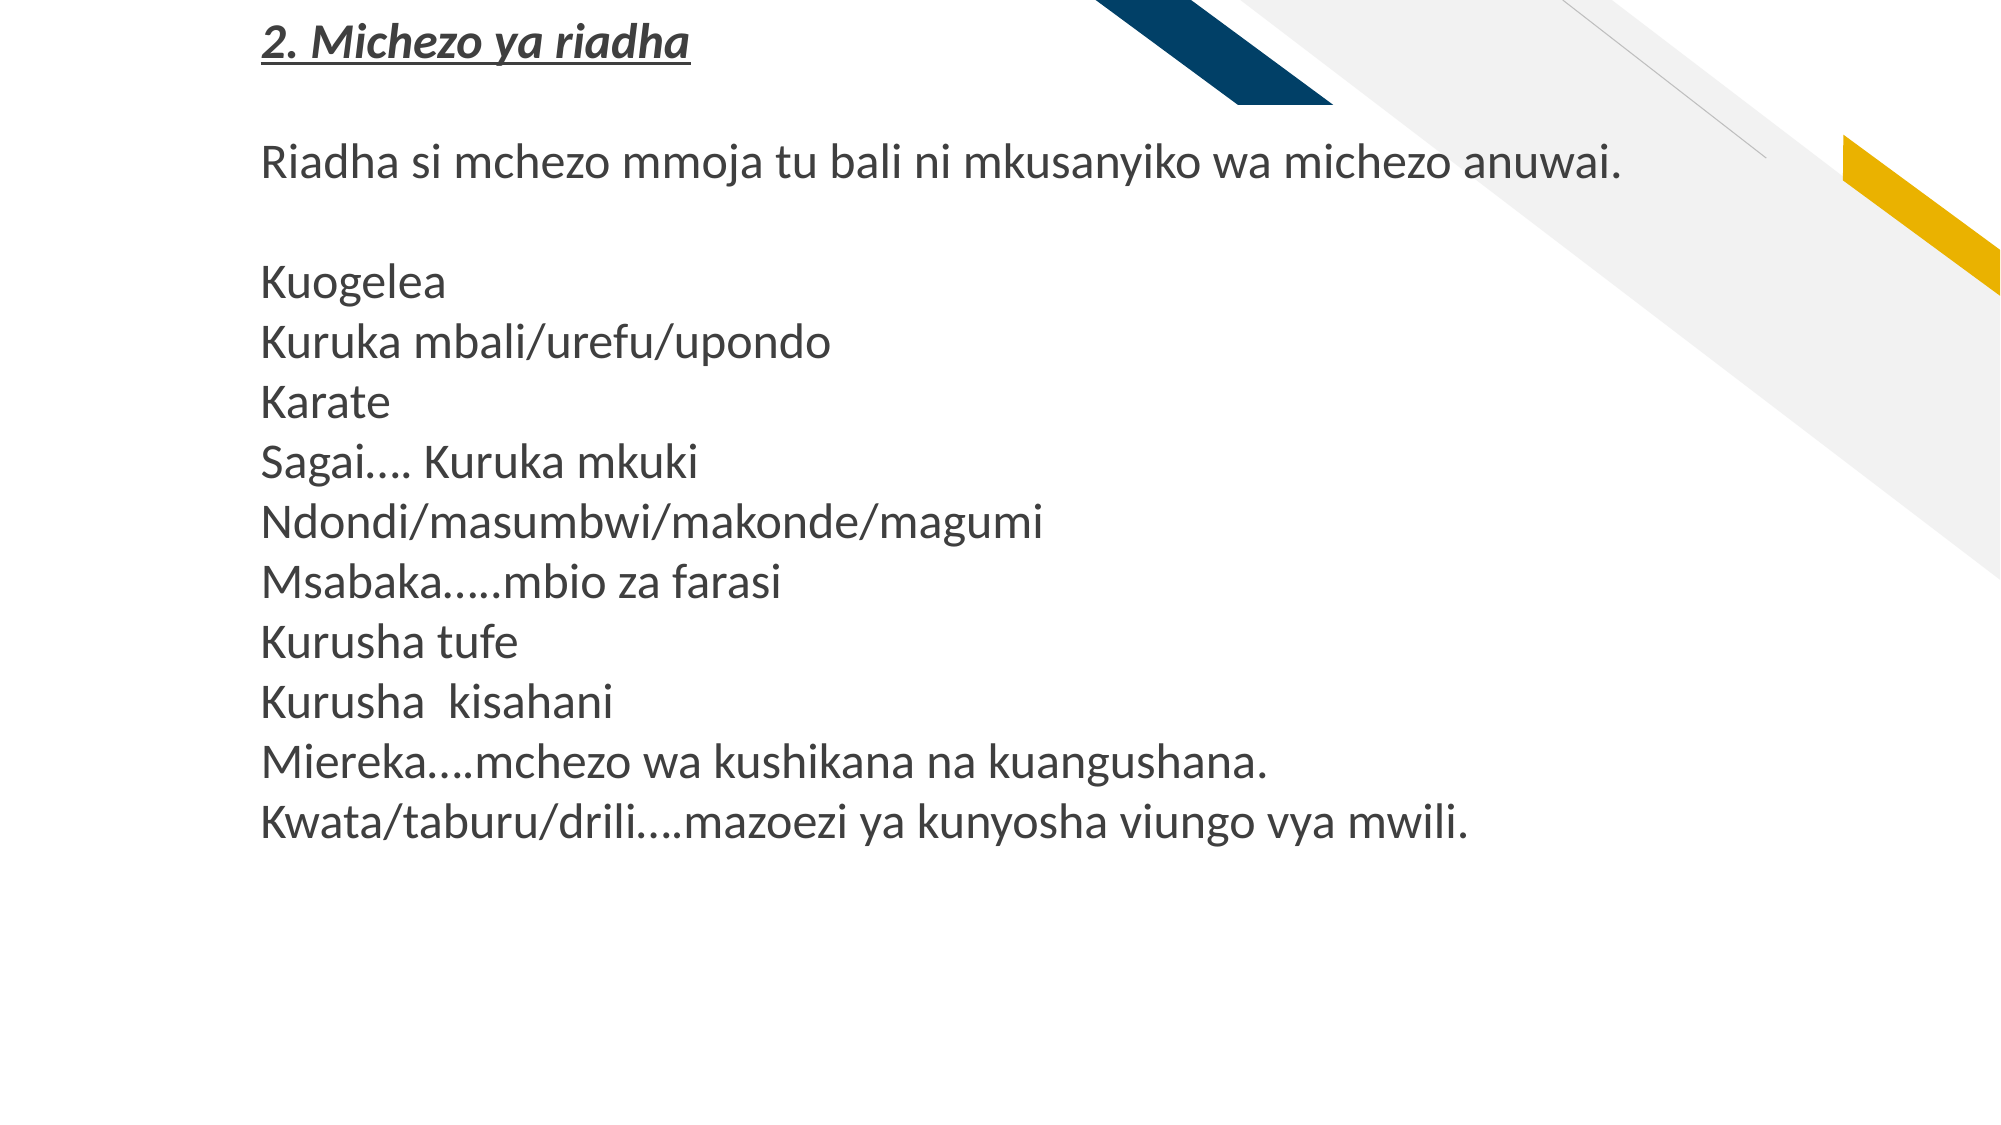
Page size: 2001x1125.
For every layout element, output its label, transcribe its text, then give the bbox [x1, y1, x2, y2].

text_box 2. Michezo ya riadha Riadha si mchezo mmoja tu bali ni mkusanyiko wa michezo anuwai. Kuogelea Kuruka mbali/urefu/upondo Karate Sagai…. Kuruka mkuki Ndondi/masumbwi/makonde/magumi Msabaka…..mbio za farasi Kurusha tufe Kurusha kisahani Miereka….mchezo wa kushikana na kuangushana. Kwata/taburu/drili….mazoezi ya kunyosha viungo vya mwili. [245, 0, 1750, 856]
